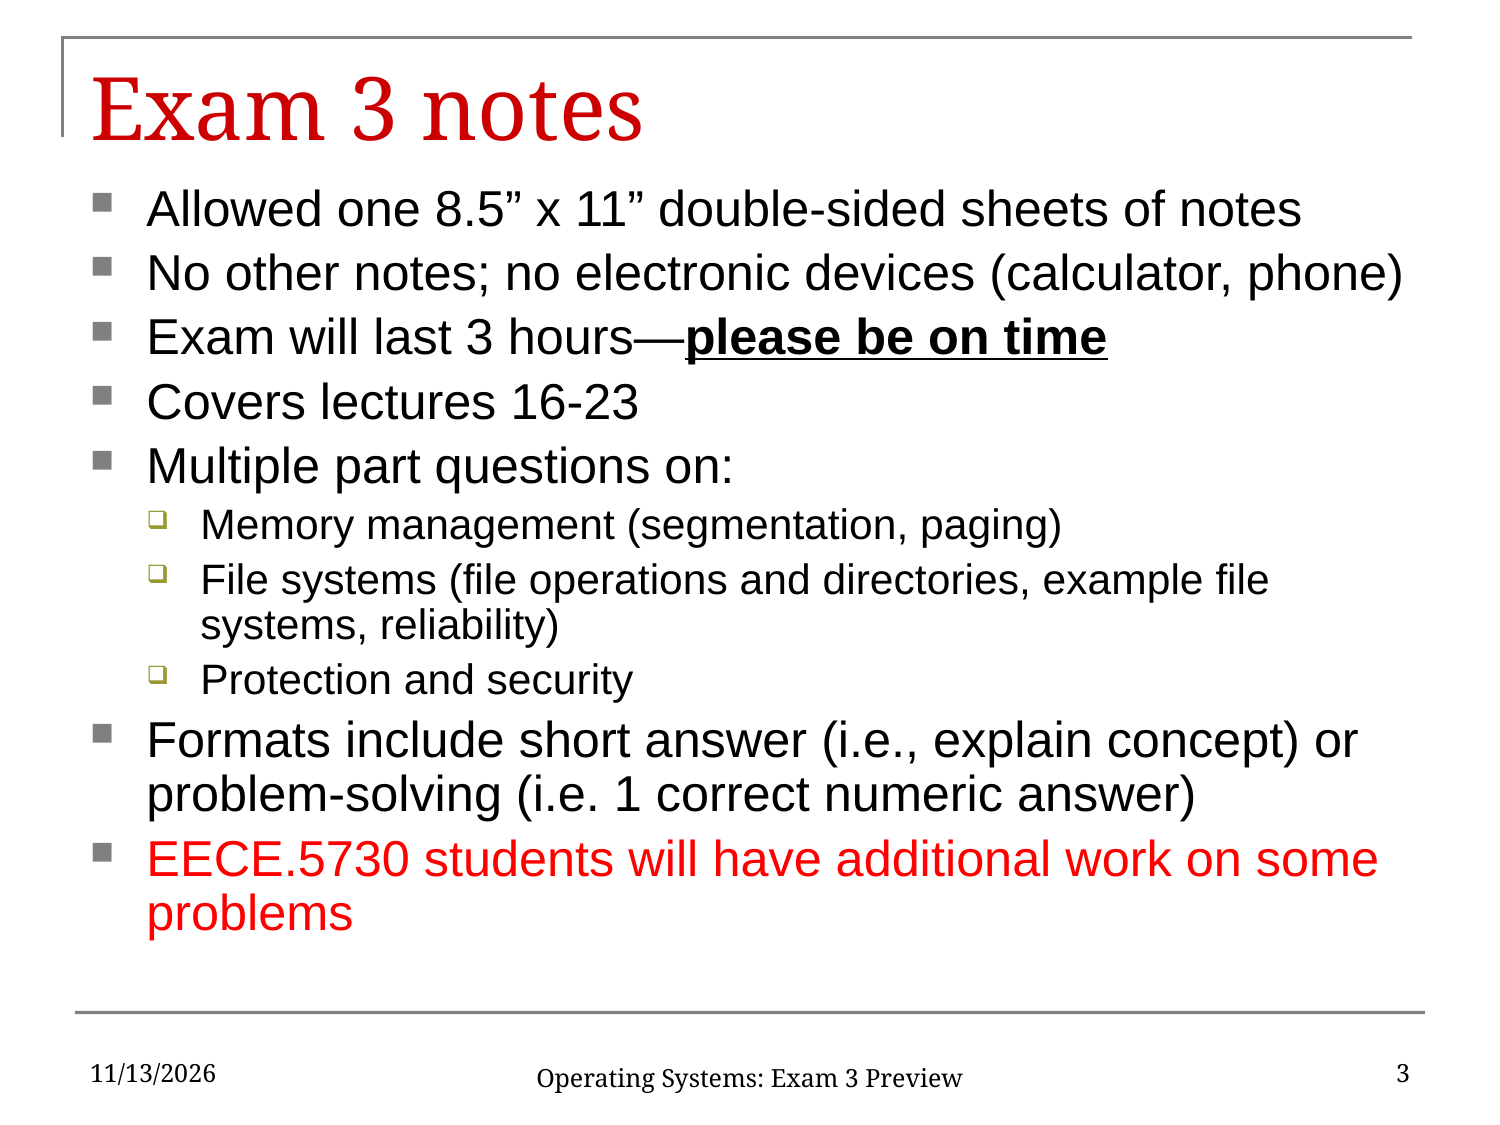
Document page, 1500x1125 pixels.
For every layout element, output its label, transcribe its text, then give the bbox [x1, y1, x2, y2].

list Allowed one 8.5” x 11” double-sided sheets of notes No other notes; no electronic devices (calculator, phone) Exam will last 3 hours—please be on time Covers lectures 16-23 Multiple part questions on: Memory management (segmentation, paging) File systems (file operations and directories, example file systems, reliability) Protection and security Formats include short answer (i.e., explain concept) or problem-solving (i.e. 1 correct numeric answer) EECE.5730 students will have additional work on some problems [75, 174, 1425, 1006]
footer Operating Systems: Exam 3 Preview [512, 1024, 988, 1101]
title Exam 3 notes [75, 45, 1425, 163]
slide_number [74, 1023, 426, 1100]
slide_number 3 [1074, 1023, 1426, 1100]
